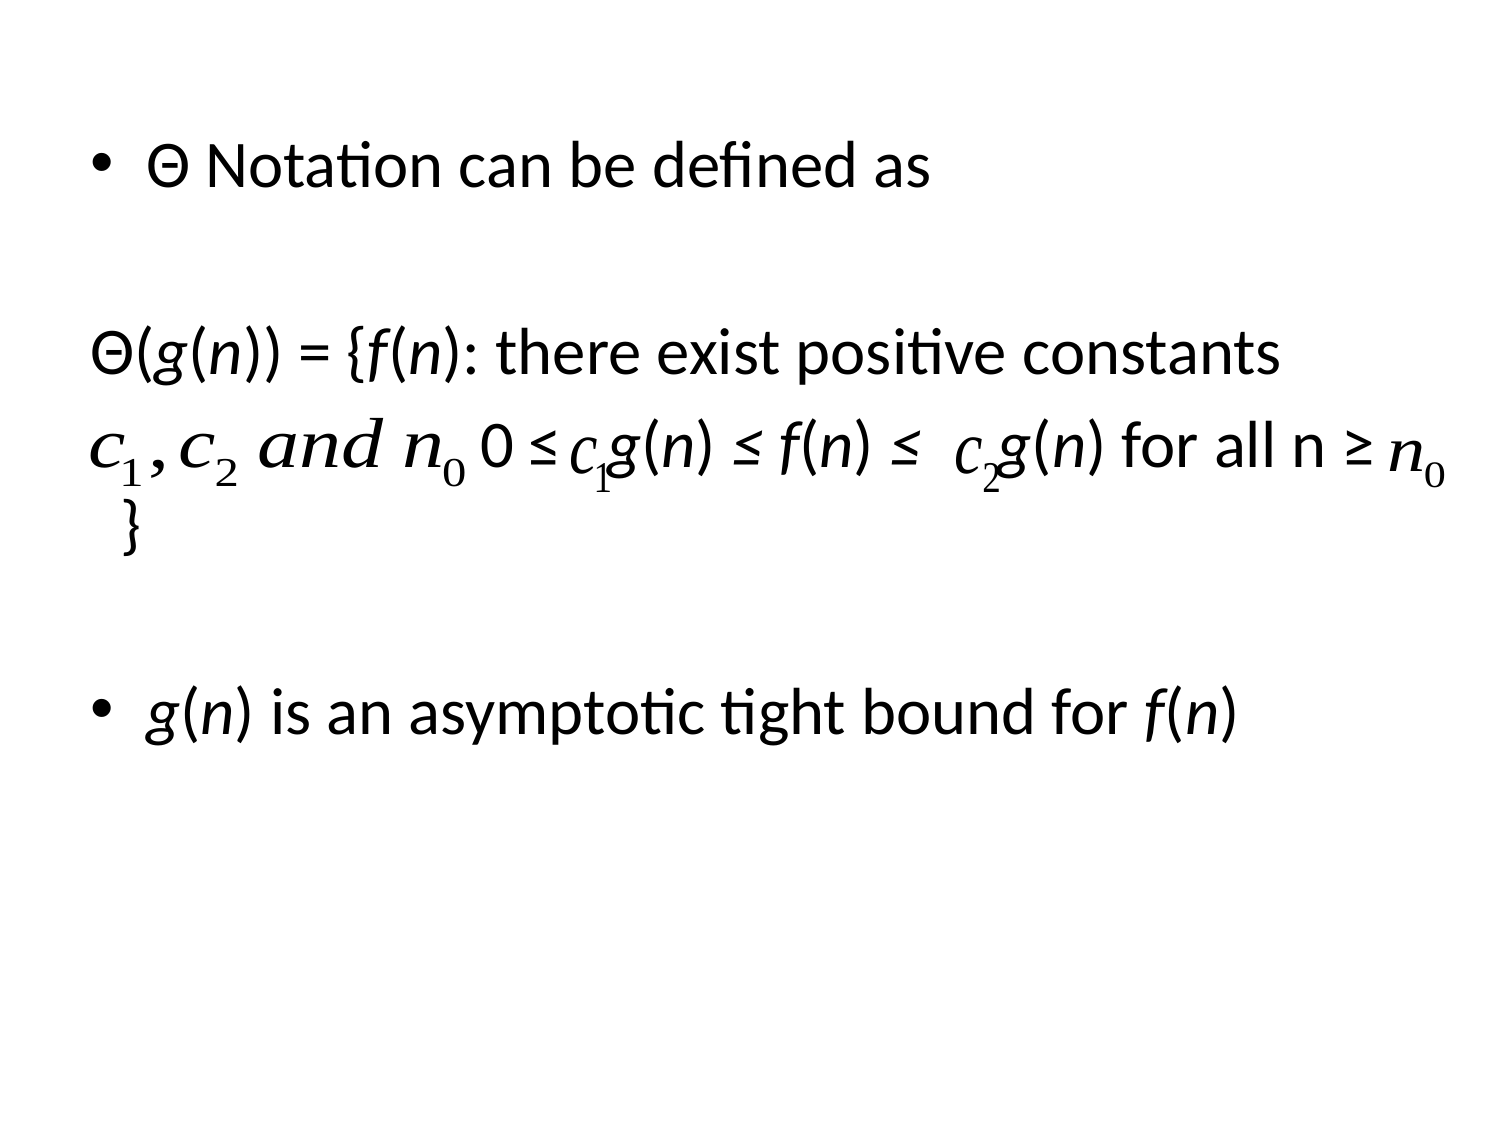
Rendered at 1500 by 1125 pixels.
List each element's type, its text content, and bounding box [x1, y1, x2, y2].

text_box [945, 396, 1011, 512]
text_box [560, 396, 620, 512]
list Θ Notation can be defined as Θ(g(n)) = {f(n): there exist positive constants 0 ≤ g(n) ≤ f(n) ≤ g(n) for all n ≥ } g(n) is an asymptotic tight bound for f(n) [75, 113, 1425, 1005]
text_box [1375, 406, 1459, 504]
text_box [76, 396, 484, 504]
